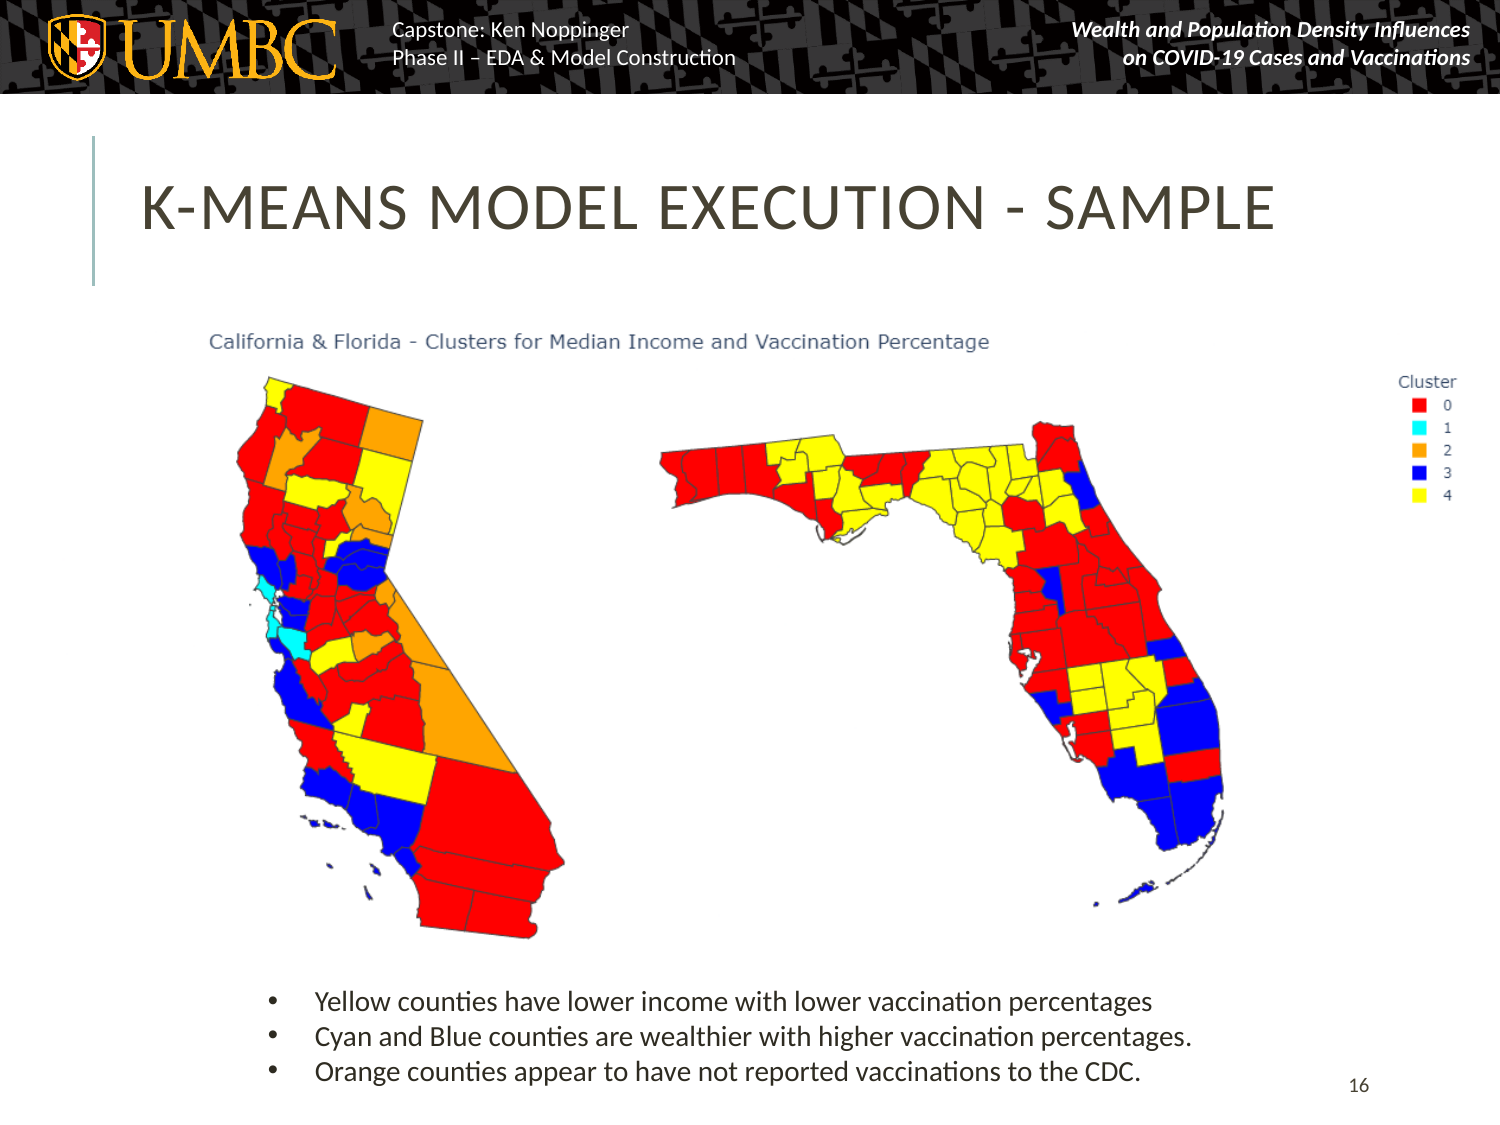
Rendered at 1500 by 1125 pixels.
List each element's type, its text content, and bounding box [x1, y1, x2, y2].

slide_number 16 [1333, 1061, 1454, 1107]
text_box Yellow counties have lower income with lower vaccination percentages Cyan and Blue counties are wealthier with higher vaccination percentages. Orange counties appear to have not reported vaccinations to the CDC. [253, 974, 1318, 1095]
picture [0, 0, 1500, 94]
title K-Means Model Execution - SAMPLE [126, 135, 1322, 286]
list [24, 331, 1461, 955]
